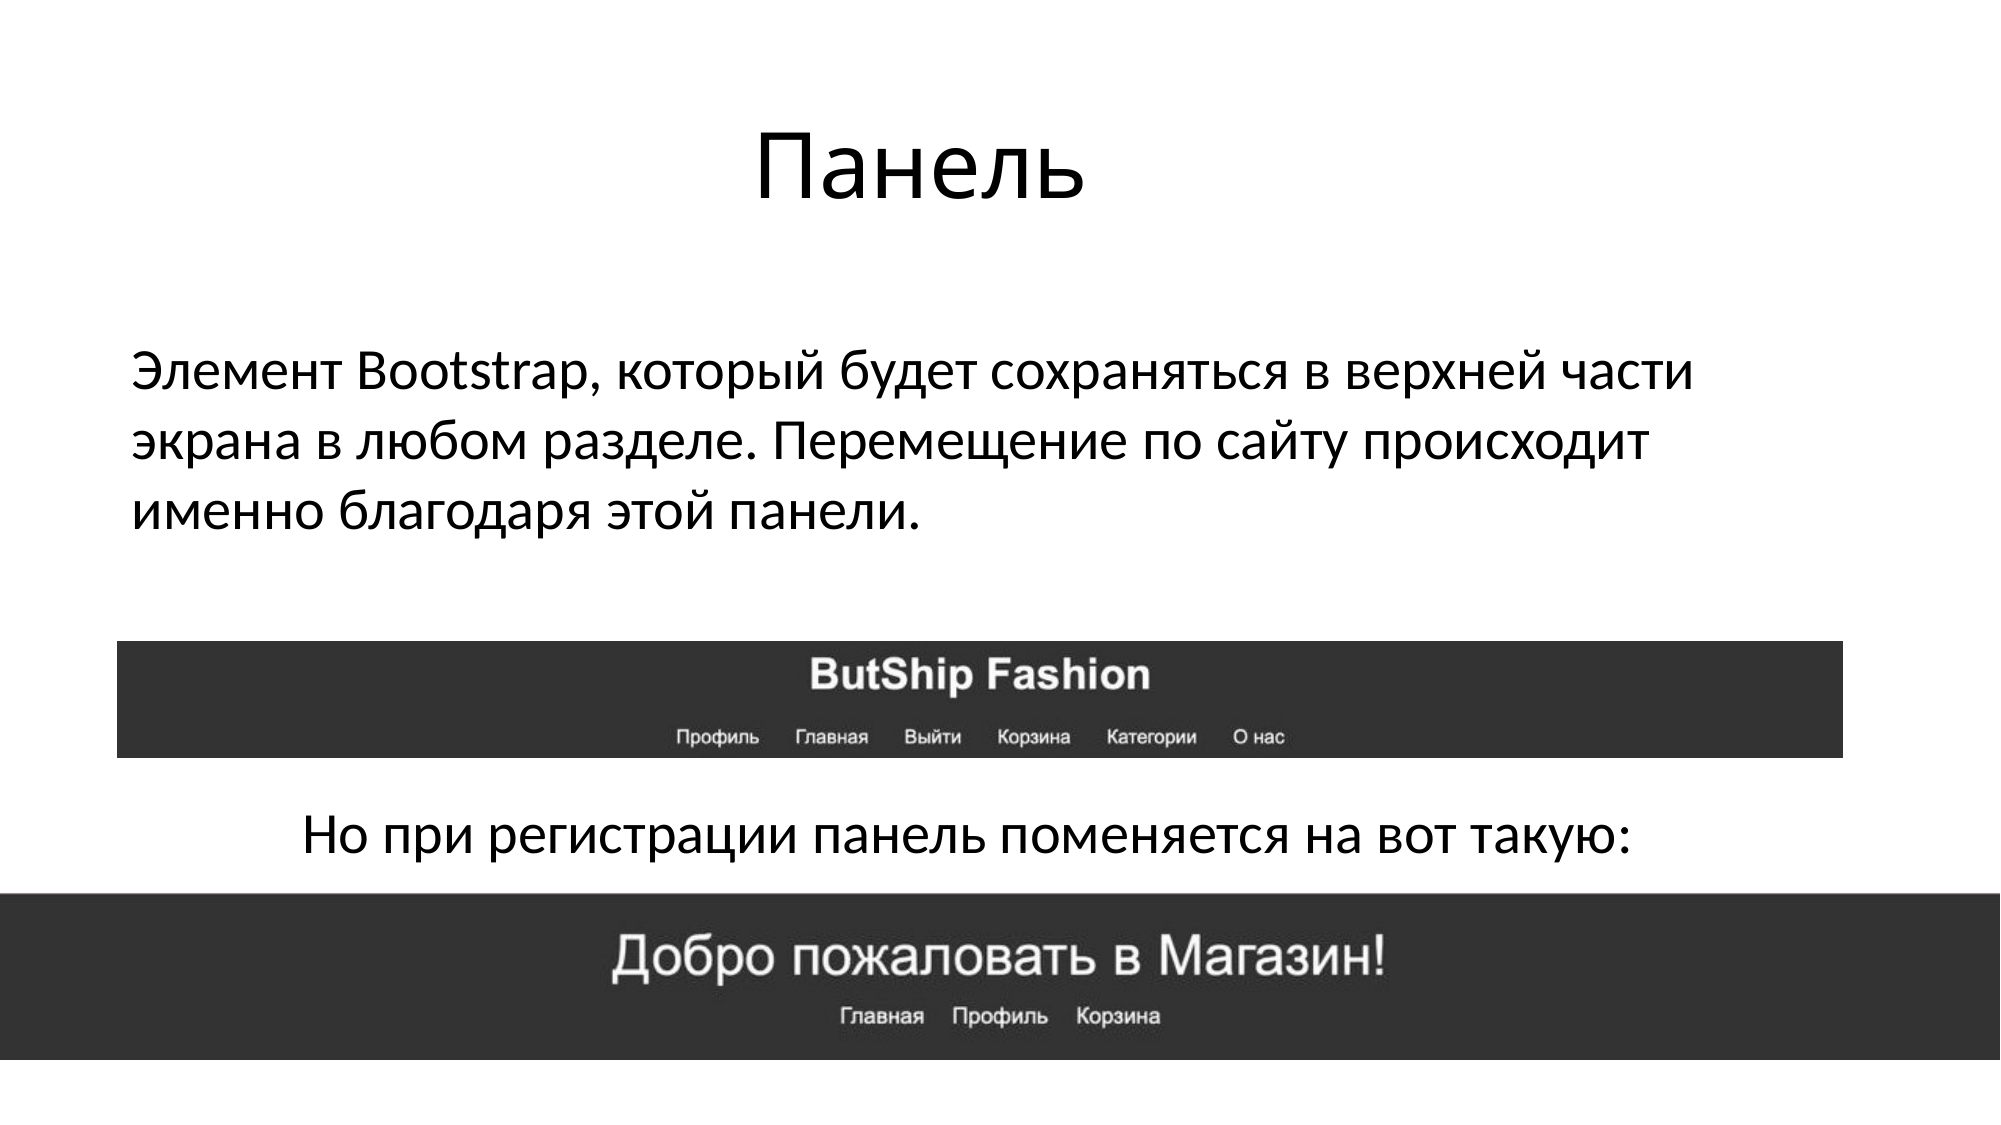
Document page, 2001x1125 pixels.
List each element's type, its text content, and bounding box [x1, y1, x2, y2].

text_box Но при регистрации панель поменяется на вот такую: [287, 787, 1729, 873]
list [117, 641, 1843, 758]
text_box Элемент Bootstrap, который будет сохраняться в верхней части экрана в любом разделе. Перемещение по сайту происходит именно благодаря этой панели. [117, 323, 1818, 549]
title Панель [137, 59, 1863, 278]
picture [0, 892, 2000, 1060]
